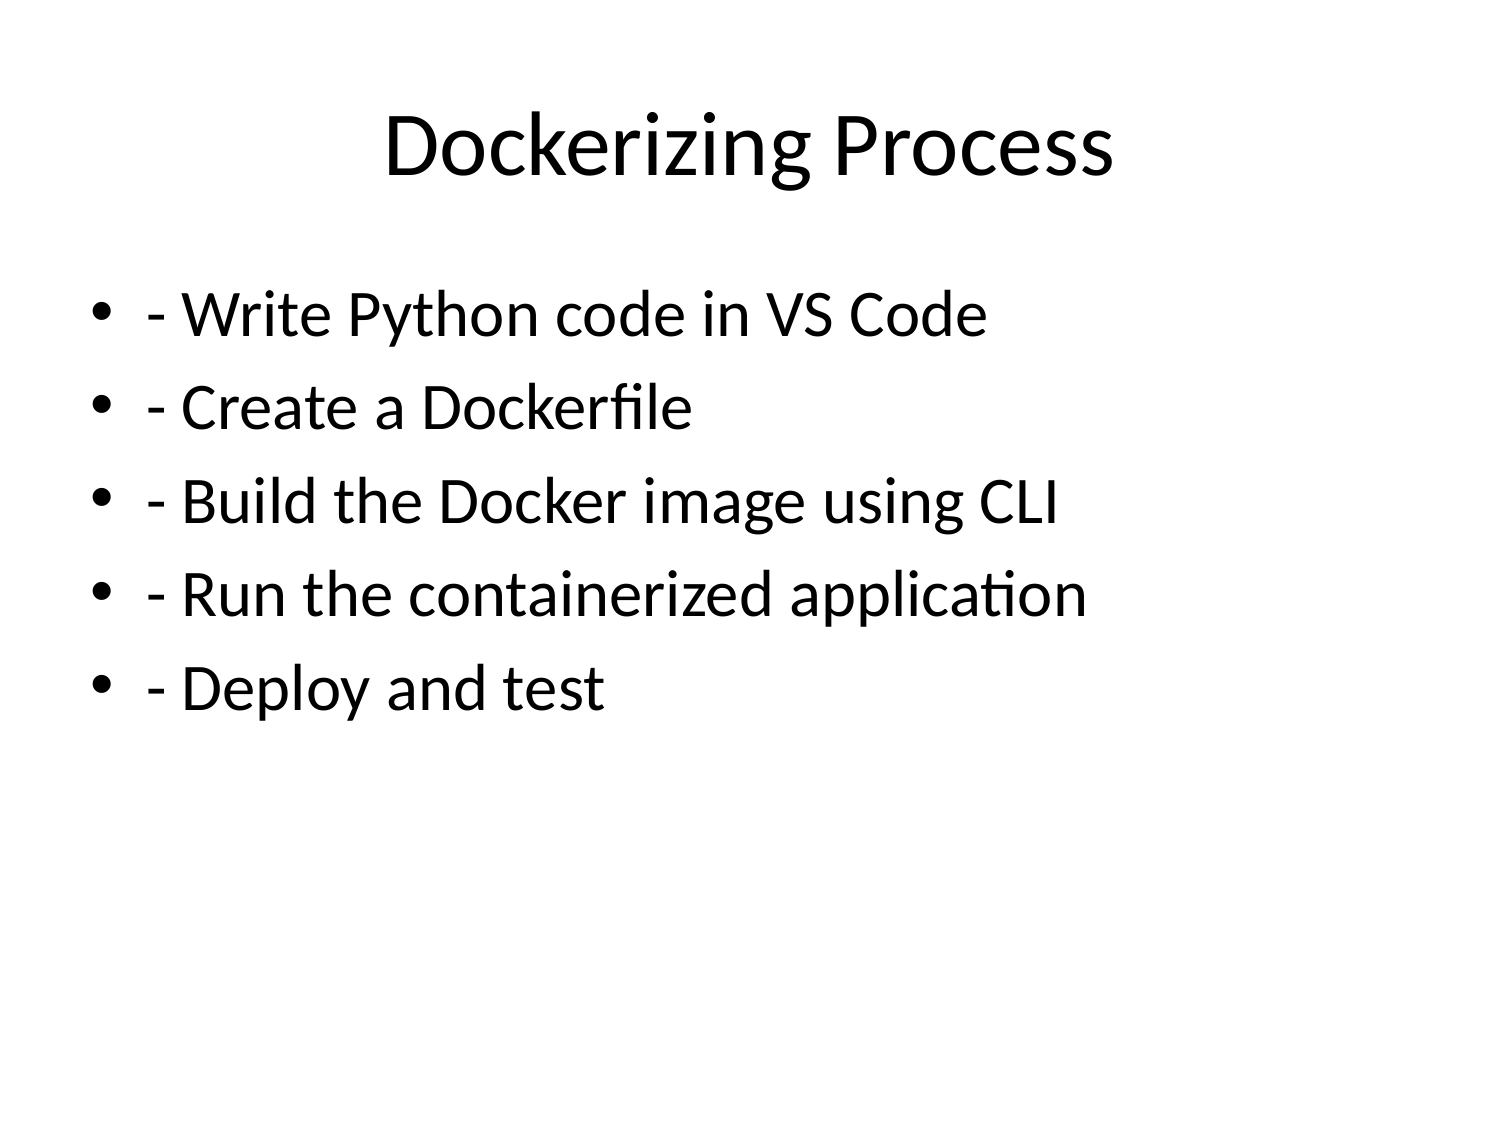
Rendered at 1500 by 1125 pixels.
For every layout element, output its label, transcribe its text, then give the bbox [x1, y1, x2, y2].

list - Write Python code in VS Code - Create a Dockerfile - Build the Docker image using CLI - Run the containerized application - Deploy and test [75, 262, 1425, 1005]
title Dockerizing Process [75, 45, 1425, 233]
